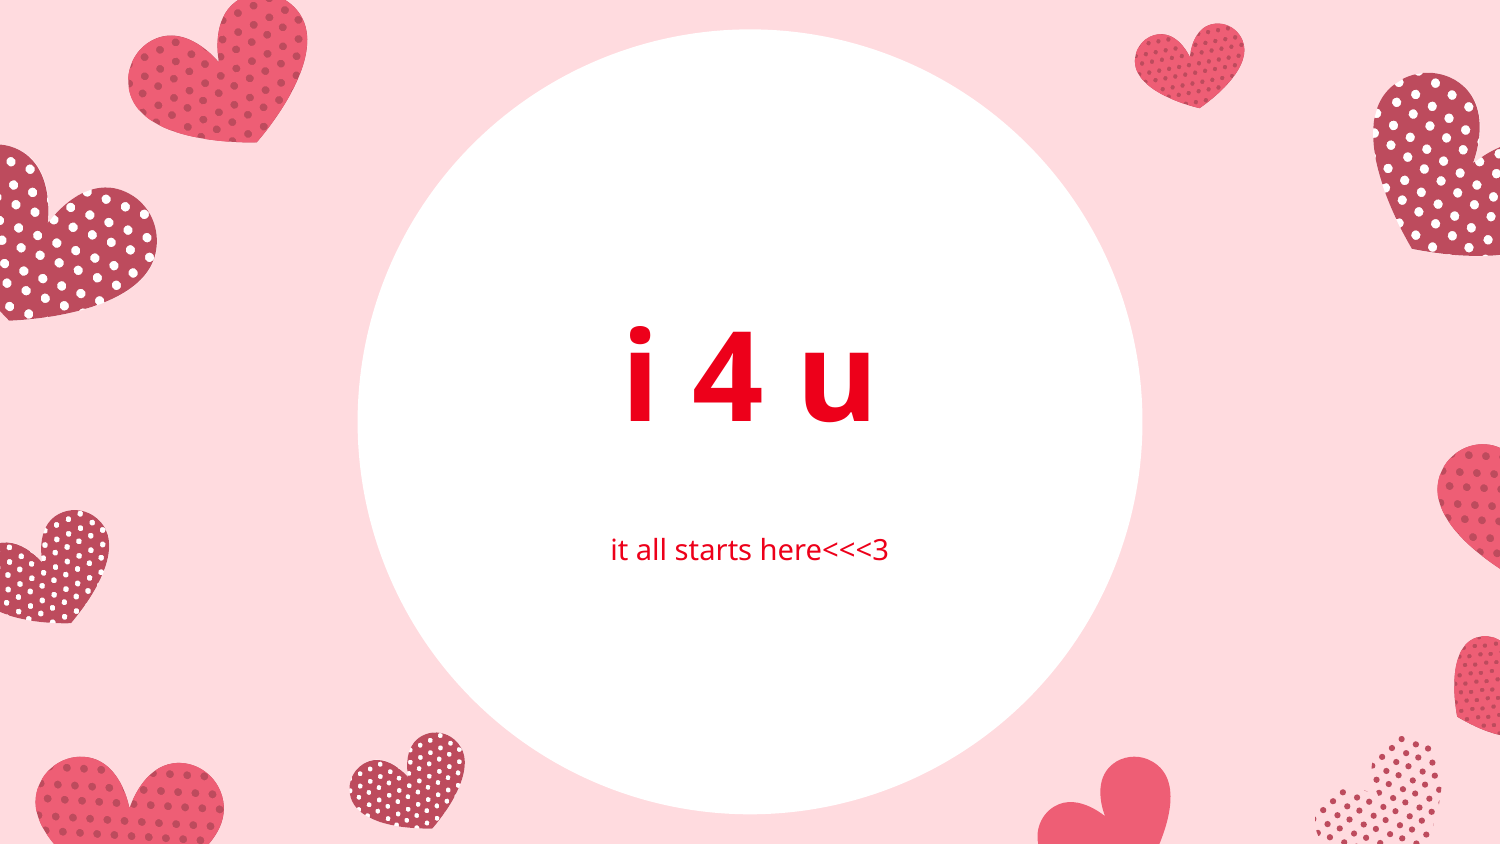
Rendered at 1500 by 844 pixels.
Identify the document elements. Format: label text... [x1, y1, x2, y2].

list it all starts here<<<3 [378, 516, 1122, 642]
title i 4 u [227, 309, 1273, 435]
